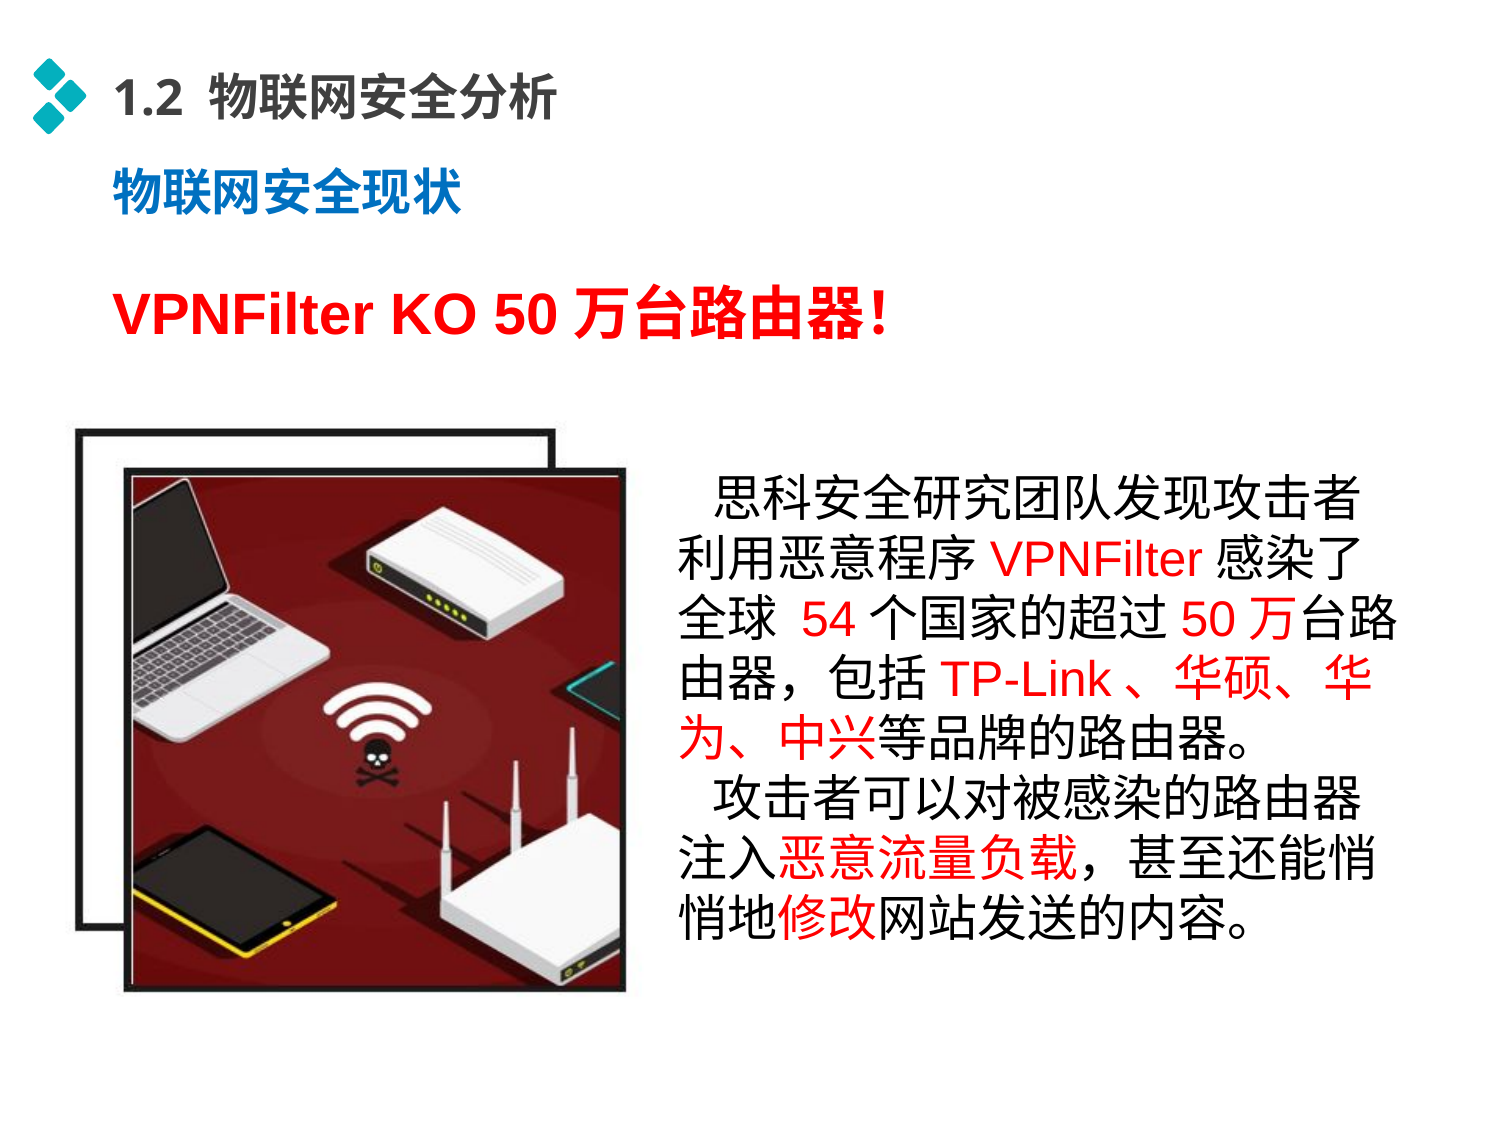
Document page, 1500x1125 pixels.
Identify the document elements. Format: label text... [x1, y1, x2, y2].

text_box VPNFilter KO 50万台路由器！ [100, 270, 943, 352]
text_box [33, 58, 66, 91]
text_box [54, 79, 87, 113]
text_box 思科安全研究团队发现攻击者利用恶意程序VPNFilter感染了全球 54个国家的超过50万台路由器，包括TP-Link、华硕、华为、中兴等品牌的路由器。 攻击者可以对被感染的路由器注入恶意流量负载，甚至还能悄悄地修改网站发送的内容。 [667, 460, 1421, 952]
text_box [32, 102, 65, 135]
text_box 物联网安全现状 [100, 155, 486, 227]
text_box 1.2 物联网安全分析 [100, 59, 618, 131]
picture [41, 396, 667, 1022]
